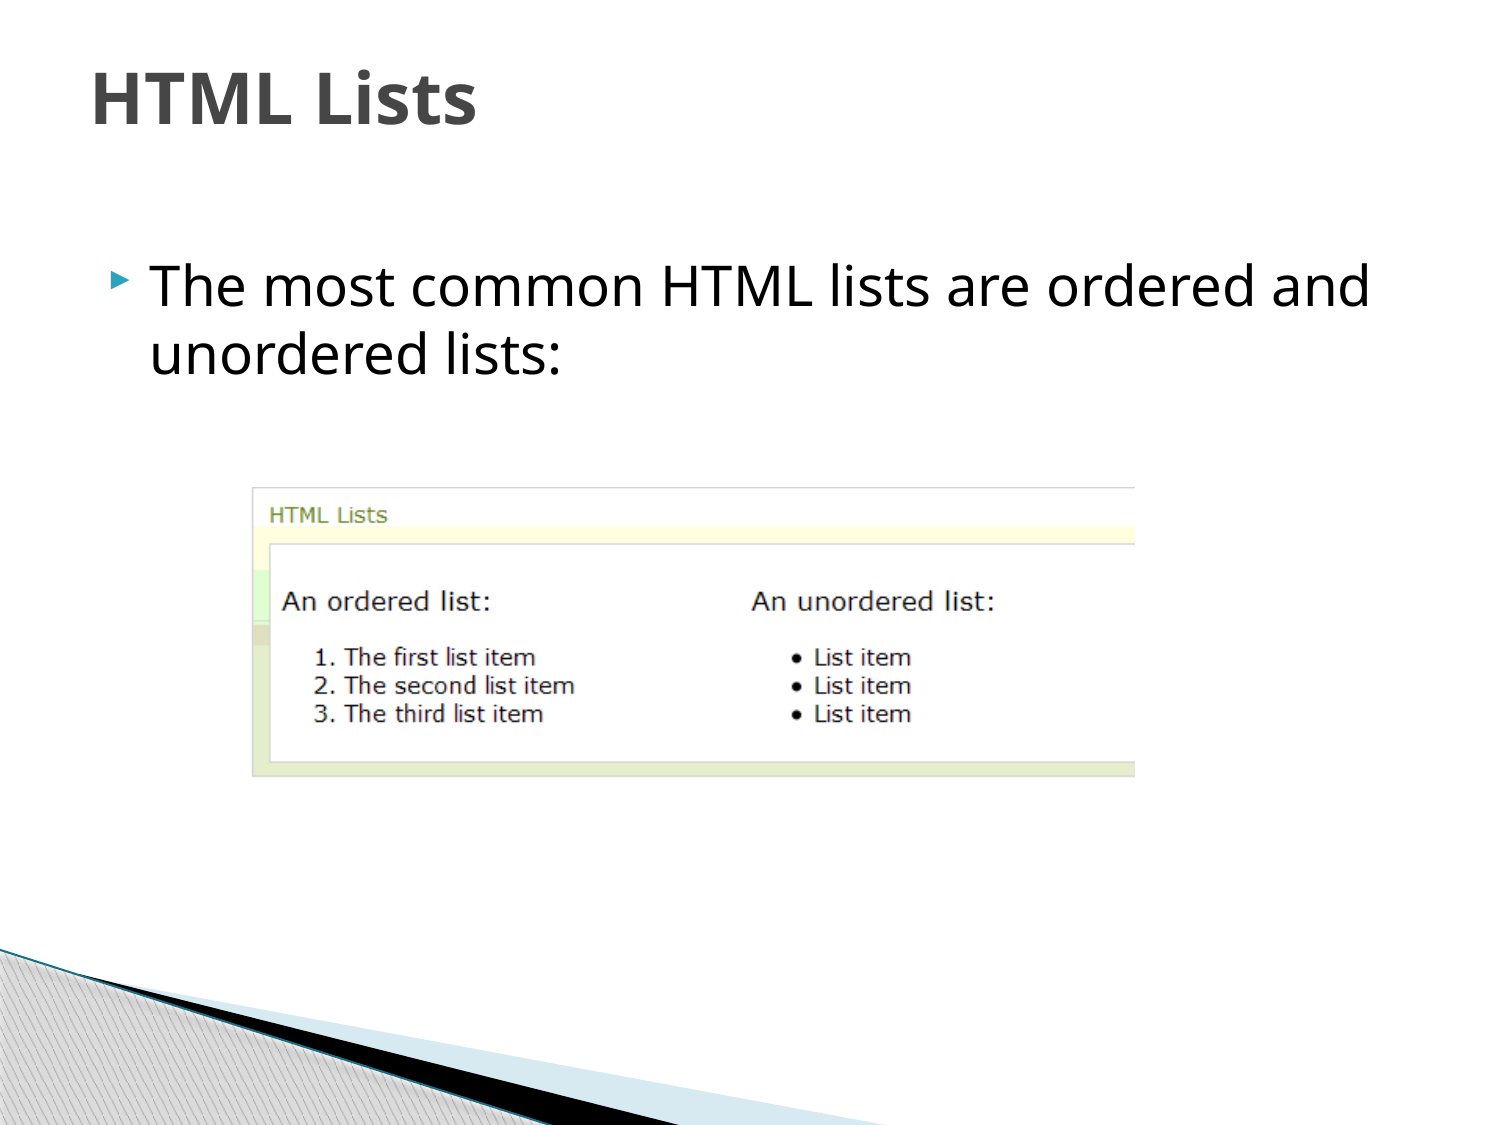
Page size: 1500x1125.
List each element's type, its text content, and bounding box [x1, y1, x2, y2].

title HTML Lists [75, 45, 1425, 233]
picture [249, 487, 1135, 782]
list The most common HTML lists are ordered and unordered lists: [75, 243, 1425, 986]
